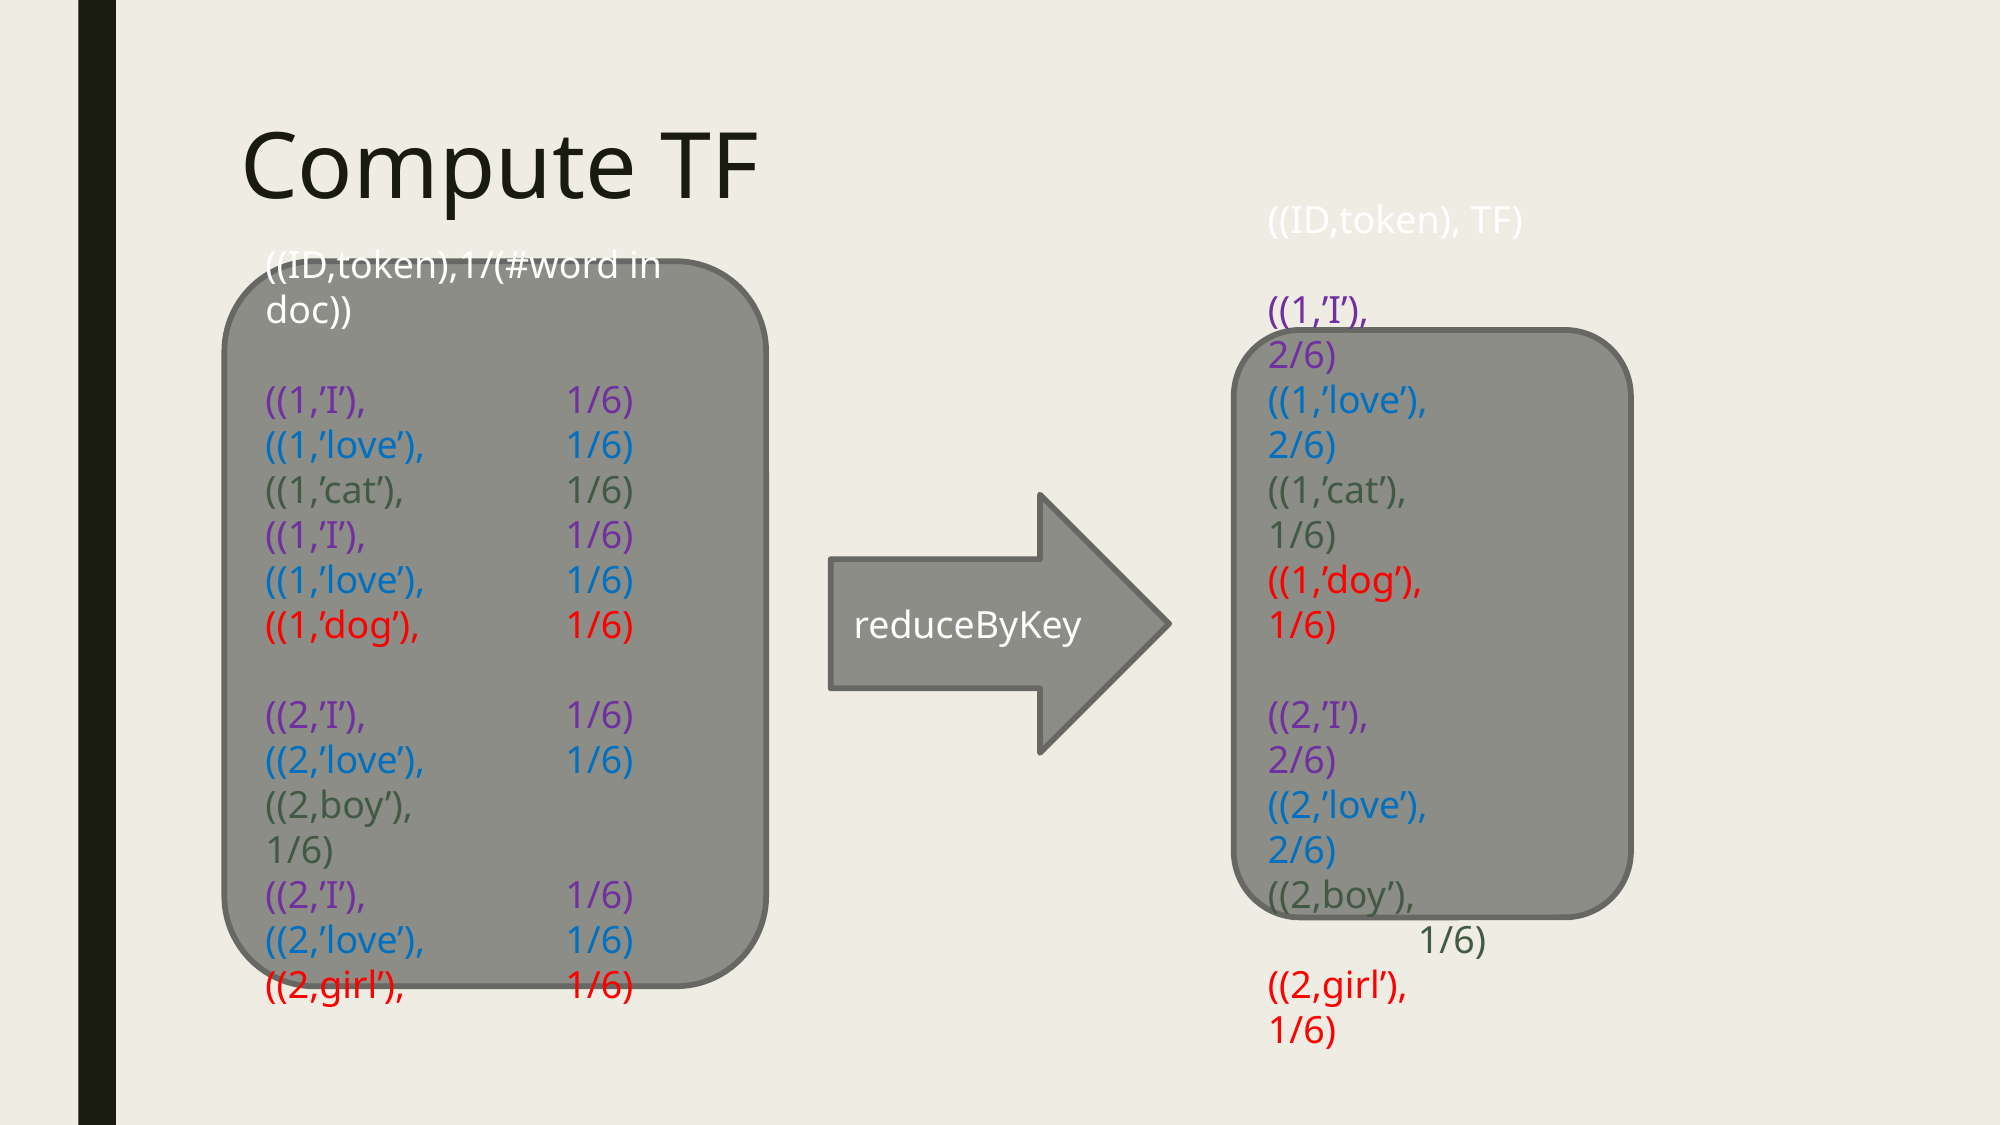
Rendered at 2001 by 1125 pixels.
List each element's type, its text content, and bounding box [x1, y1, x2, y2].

text_box ((ID,token), TF) ((1,’I’), 2/6) ((1,’love’), 2/6) ((1,’cat’), 1/6) ((1,’dog’), 1/6) ((2,’I’), 2/6) ((2,’love’), 2/6) ((2,boy’), 1/6) ((2,girl’), 1/6) [1230, 327, 1634, 921]
text_box ((ID,token),1/(#word in doc)) ((1,’I’), 1/6) ((1,’love’), 1/6) ((1,’cat’), 1/6) ((1,’I’), 1/6) ((1,’love’), 1/6) ((1,’dog’), 1/6) ((2,’I’), 1/6) ((2,’love’), 1/6) ((2,boy’), 1/6) ((2,’I’), 1/6) ((2,’love’), 1/6) ((2,girl’), 1/6) [221, 258, 770, 990]
text_box reduceByKey [827, 491, 1173, 756]
title Compute TF [225, 112, 1800, 357]
